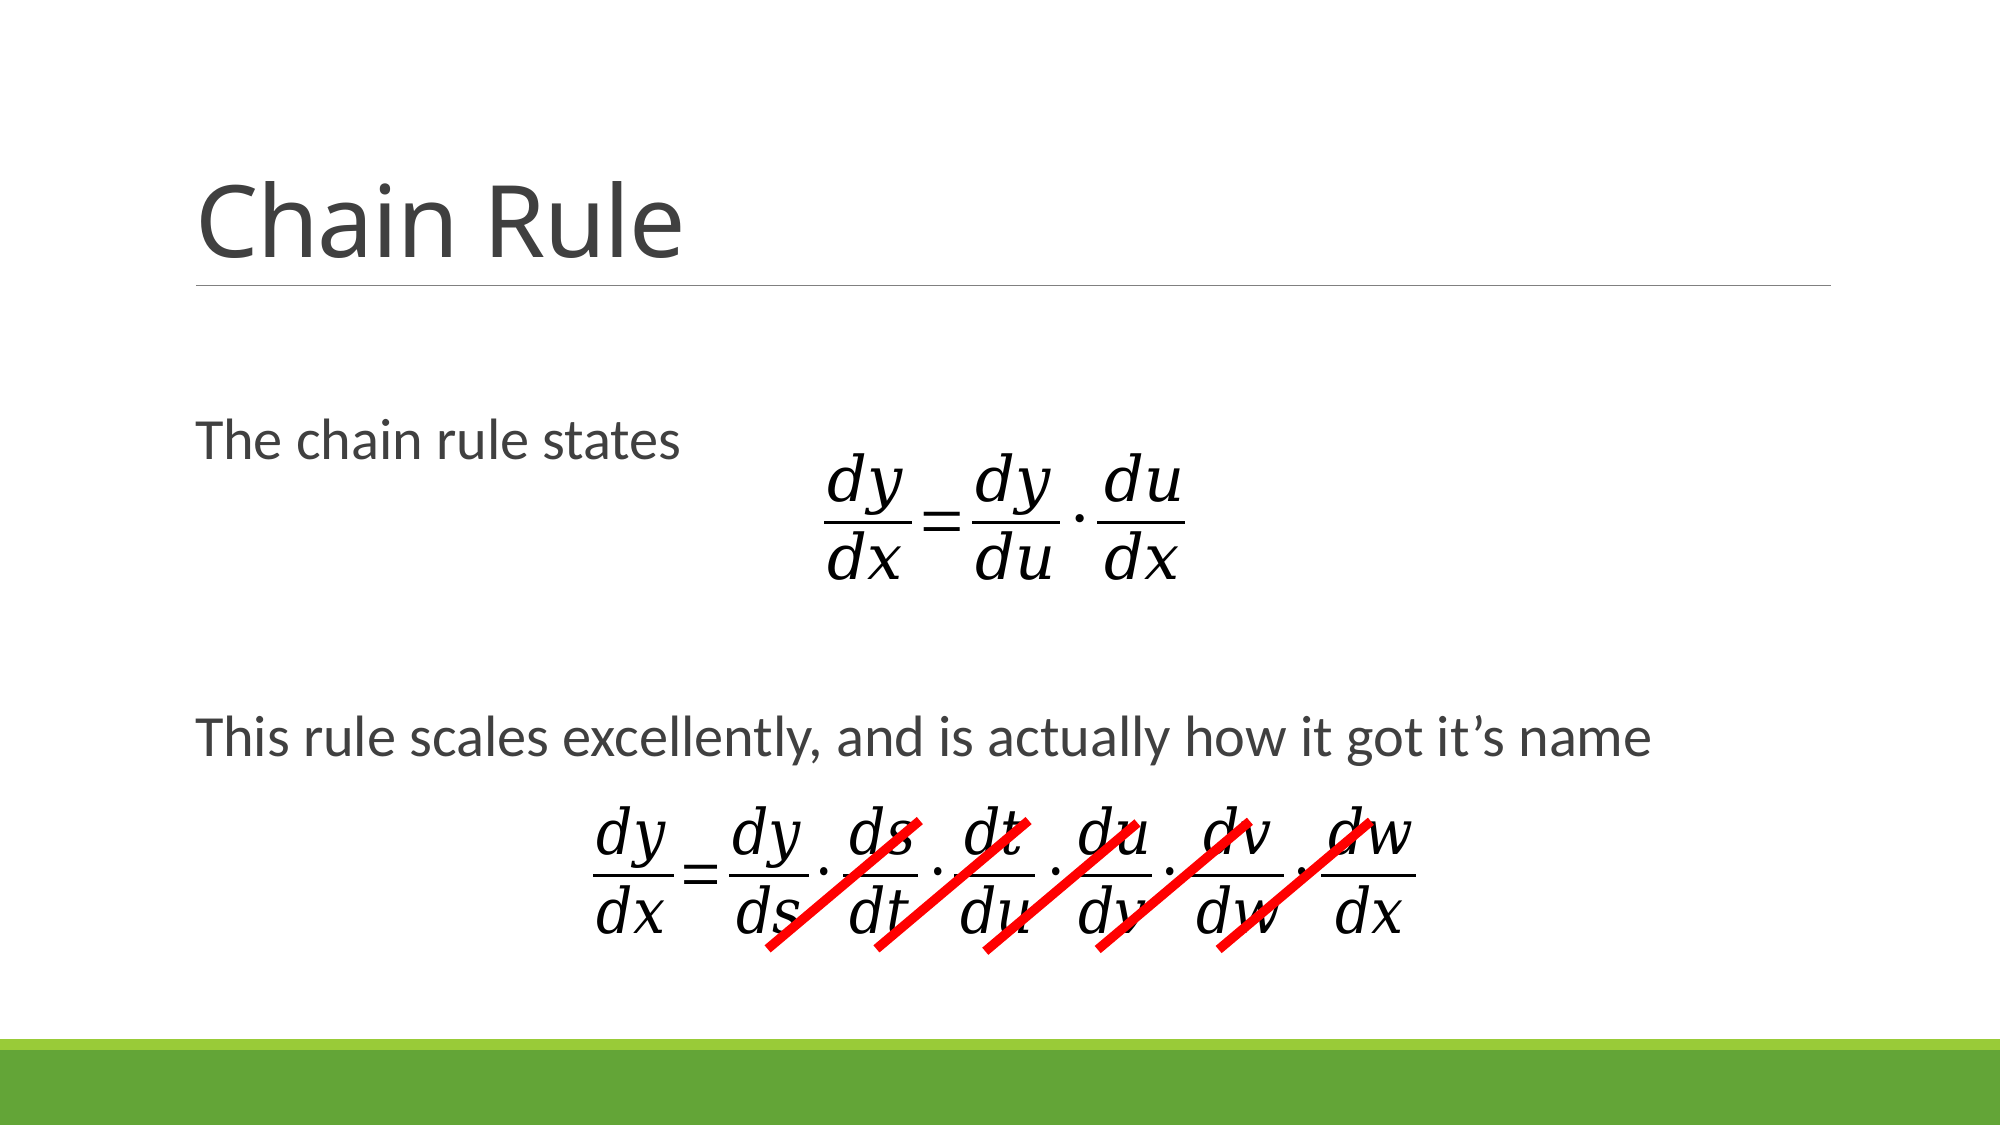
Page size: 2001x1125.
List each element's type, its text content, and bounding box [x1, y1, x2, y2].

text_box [1218, 820, 1372, 951]
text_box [1097, 820, 1217, 951]
list The chain rule states [180, 302, 1830, 698]
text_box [984, 822, 1095, 952]
list The chain rule states [180, 781, 1830, 963]
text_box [767, 820, 875, 950]
text_box This rule scales excellently, and is actually how it got it’s name [179, 698, 1830, 781]
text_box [875, 820, 986, 950]
title Chain Rule [180, 47, 1830, 285]
